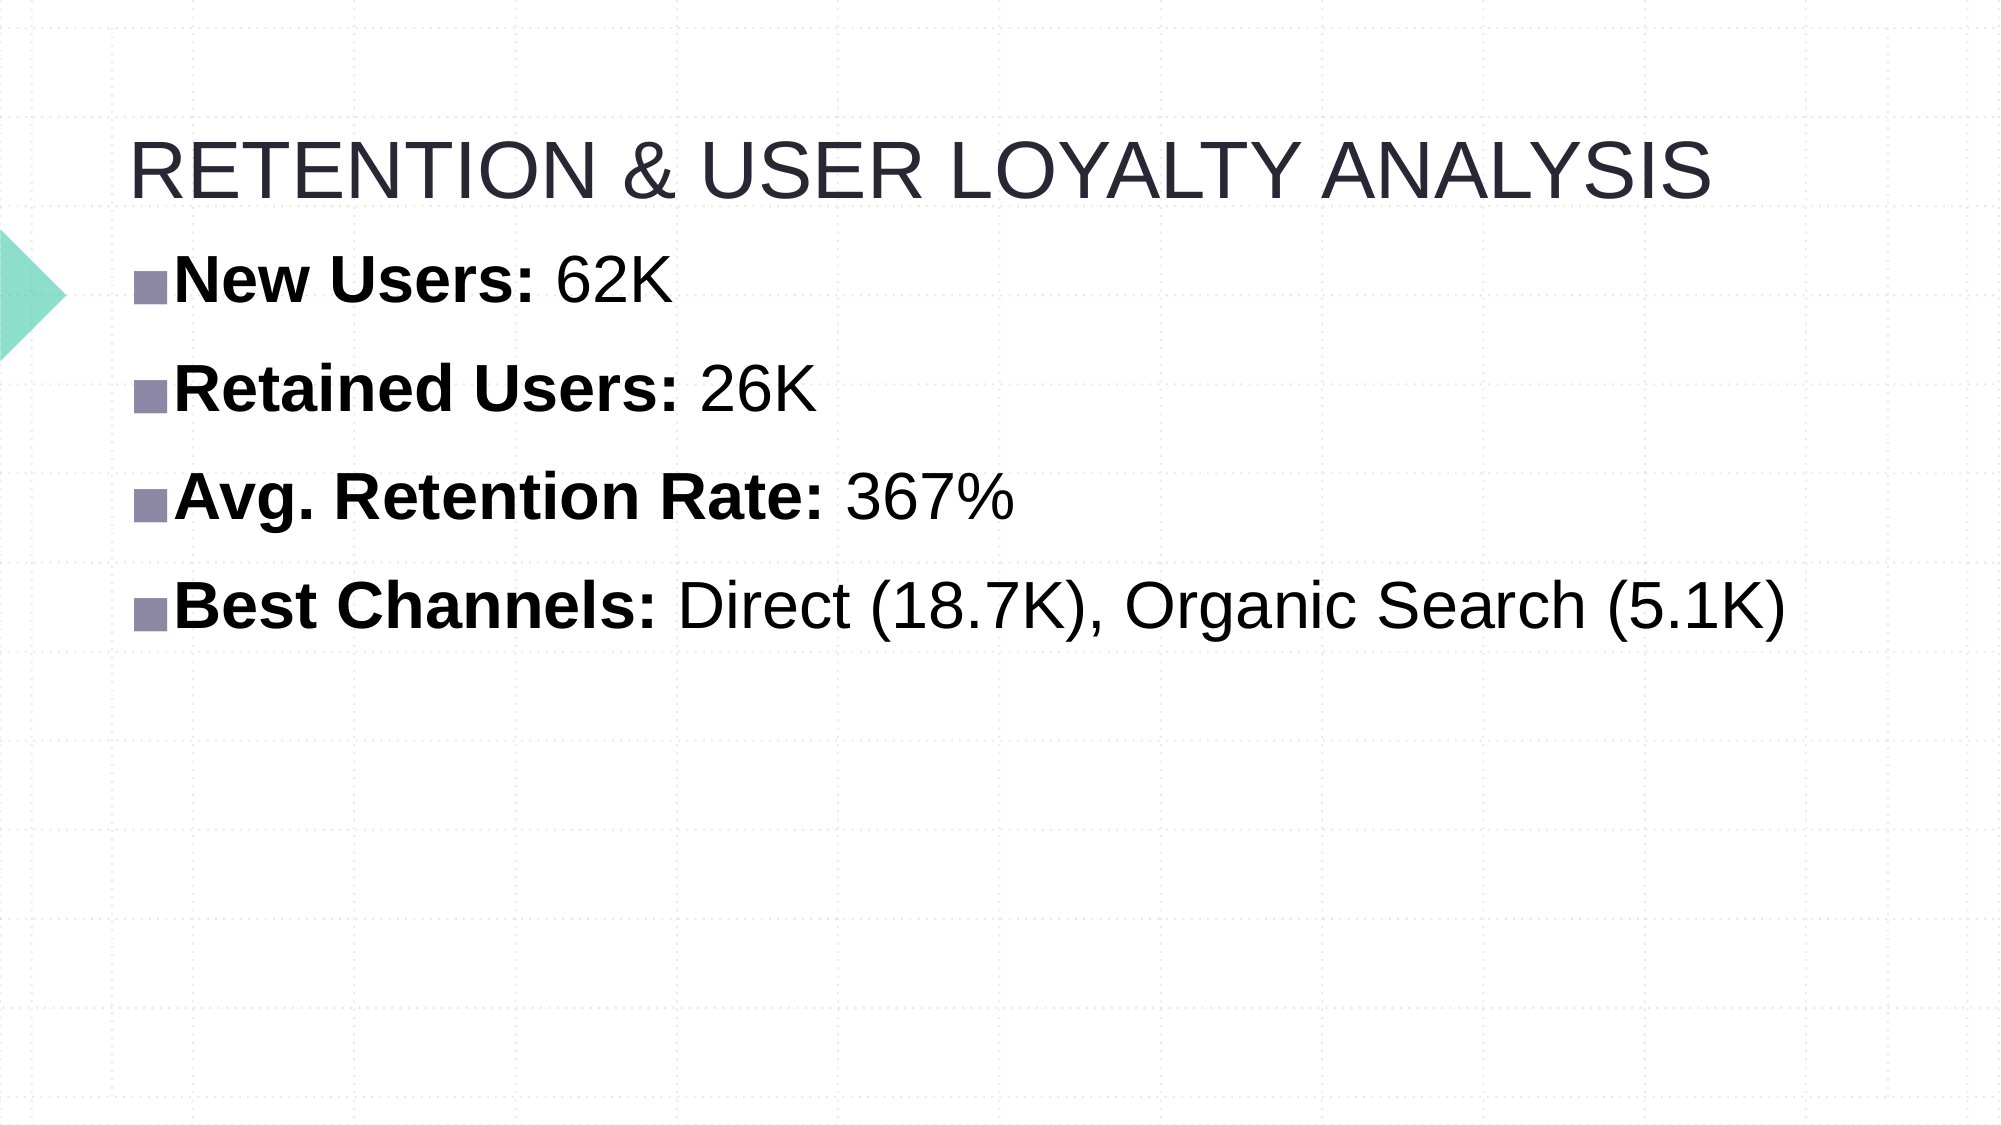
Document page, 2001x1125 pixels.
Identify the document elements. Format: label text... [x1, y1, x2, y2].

list New Users: 62K Retained Users: 26K Avg. Retention Rate: 367% Best Channels: Direct (18.7K), Organic Search (5.1K) [113, 219, 1808, 969]
title RETENTION & USER LOYALTY ANALYSIS [113, 31, 1808, 219]
